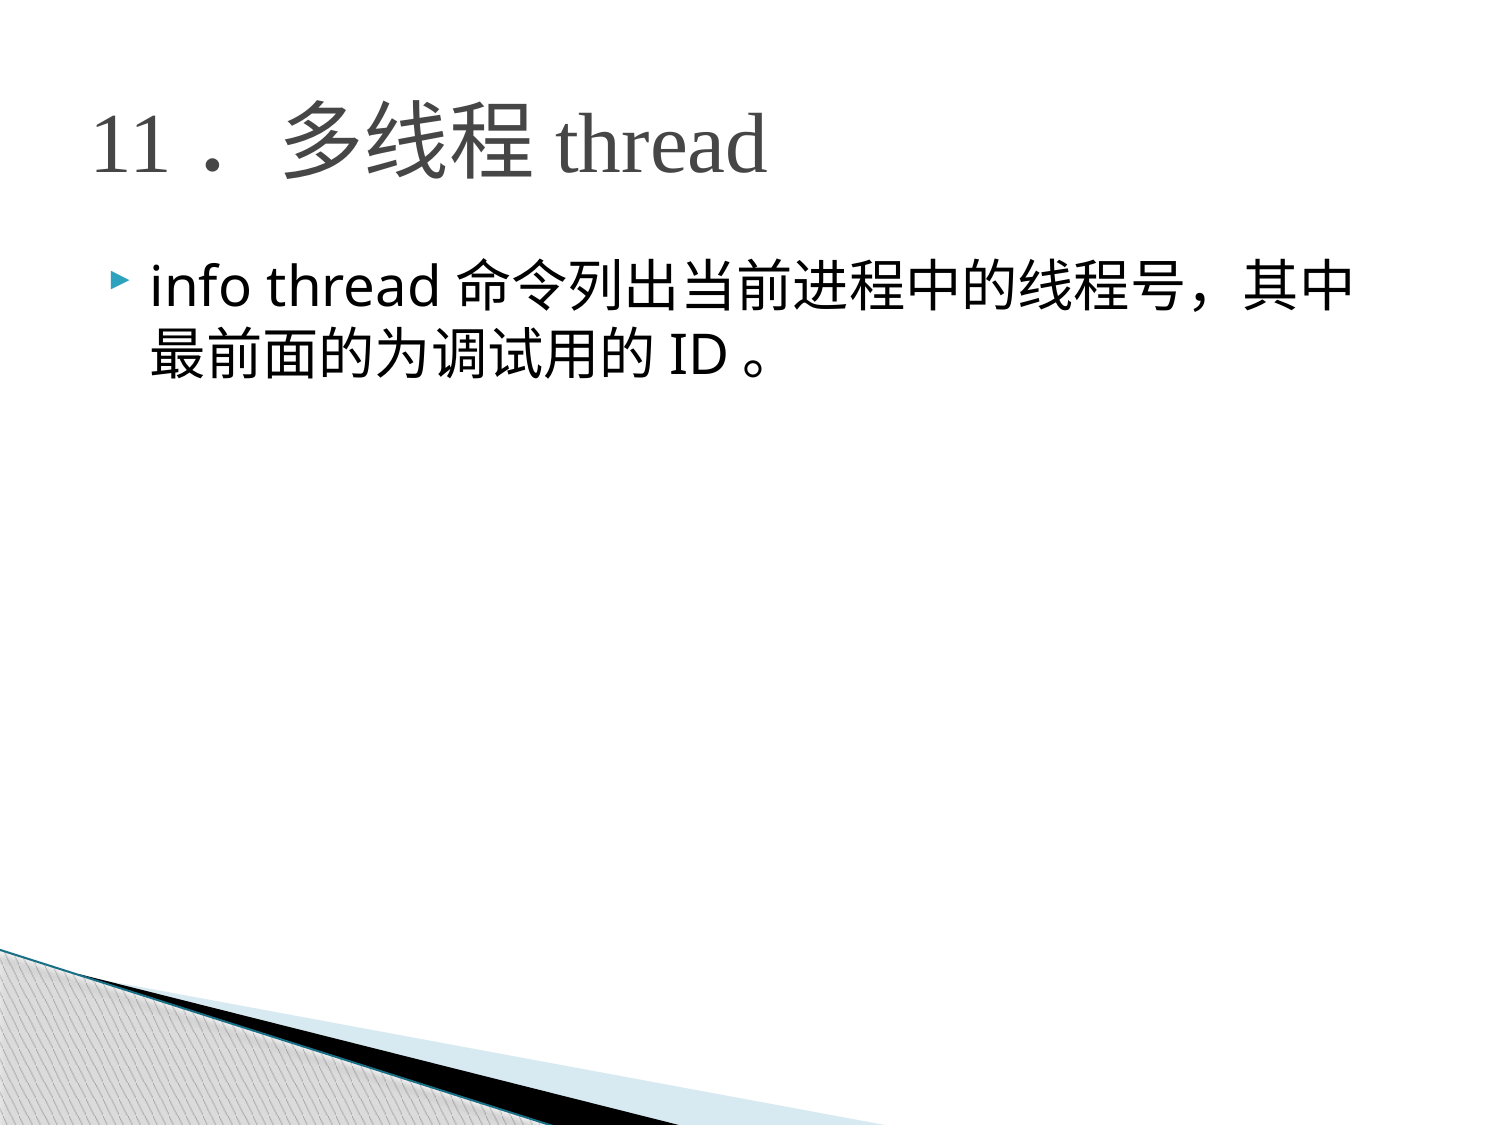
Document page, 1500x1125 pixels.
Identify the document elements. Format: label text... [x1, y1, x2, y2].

title 11．多线程thread [75, 45, 1425, 233]
list info thread命令列出当前进程中的线程号，其中最前面的为调试用的ID。 [75, 243, 1425, 986]
